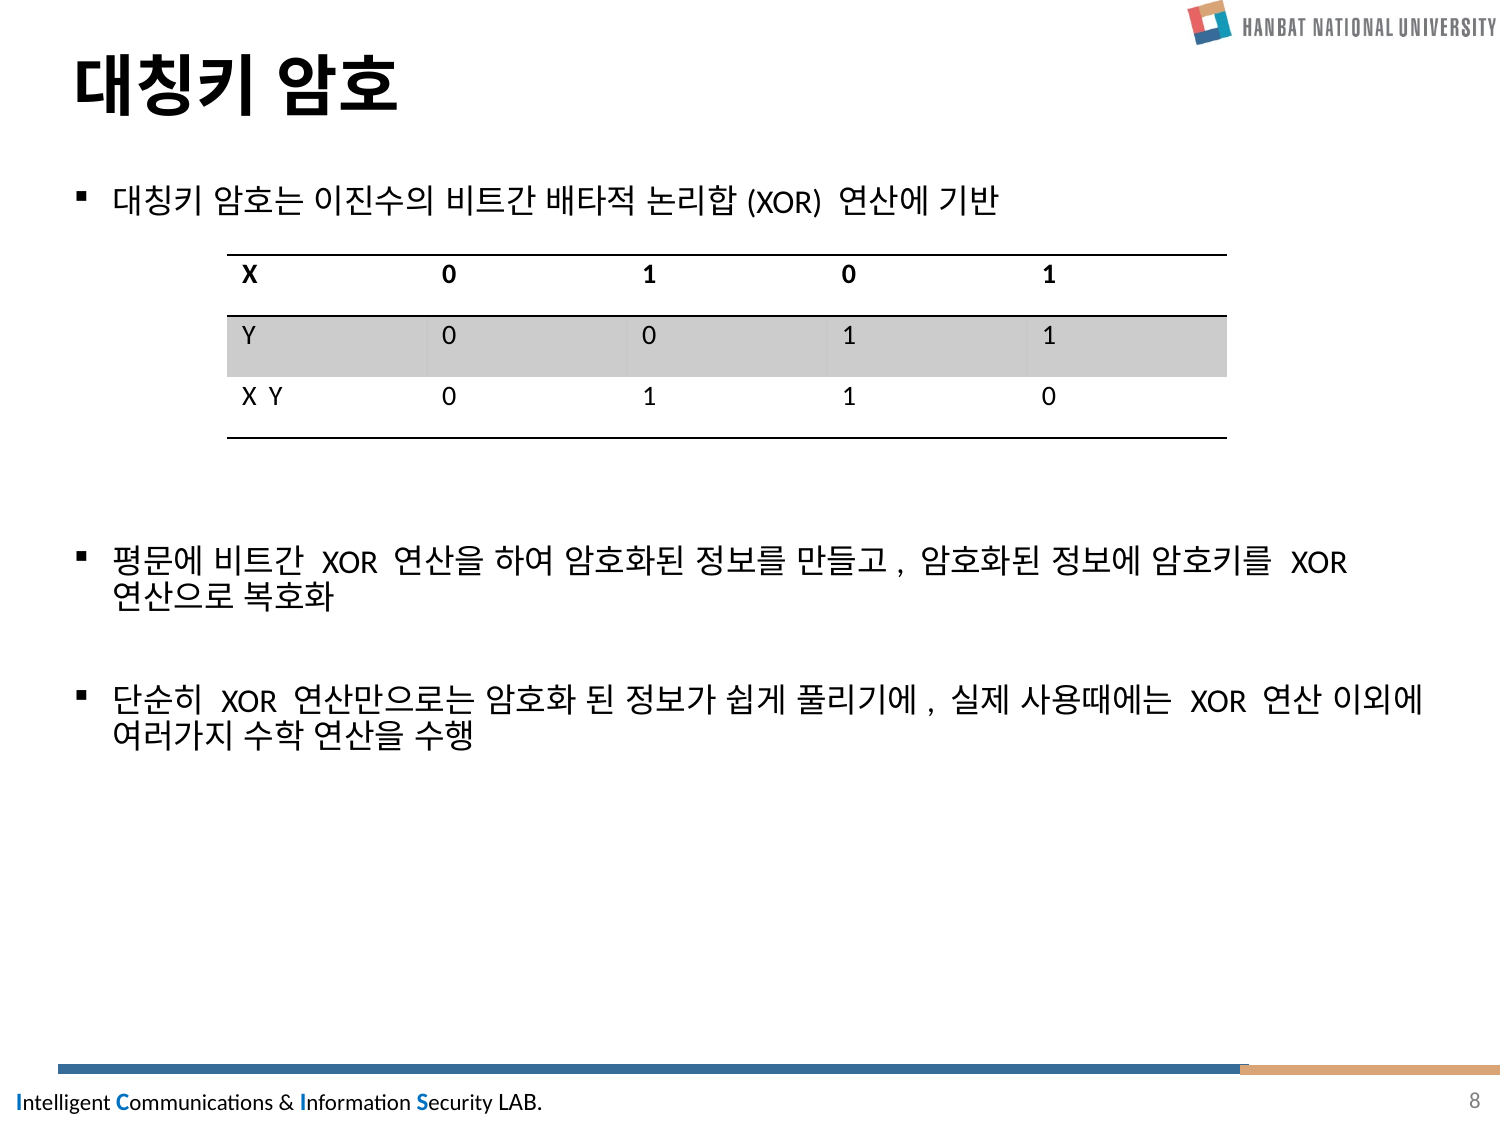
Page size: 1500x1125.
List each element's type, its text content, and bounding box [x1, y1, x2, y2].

slide_number 8 [1158, 1077, 1496, 1125]
picture [1187, 0, 1496, 45]
list 대칭키 암호는 이진수의 비트간 배타적 논리합(XOR) 연산에 기반 평문에 비트간 XOR 연산을 하여 암호화된 정보를 만들고, 암호화된 정보에 암호키를 XOR 연산으로 복호화 단순히 XOR 연산만으로는 암호화 된 정보가 쉽게 풀리기에, 실제 사용때에는 XOR 연산 이외에 여러가지 수학 연산을 수행 [59, 177, 1441, 1063]
title 대칭키 암호 [59, 29, 1441, 148]
